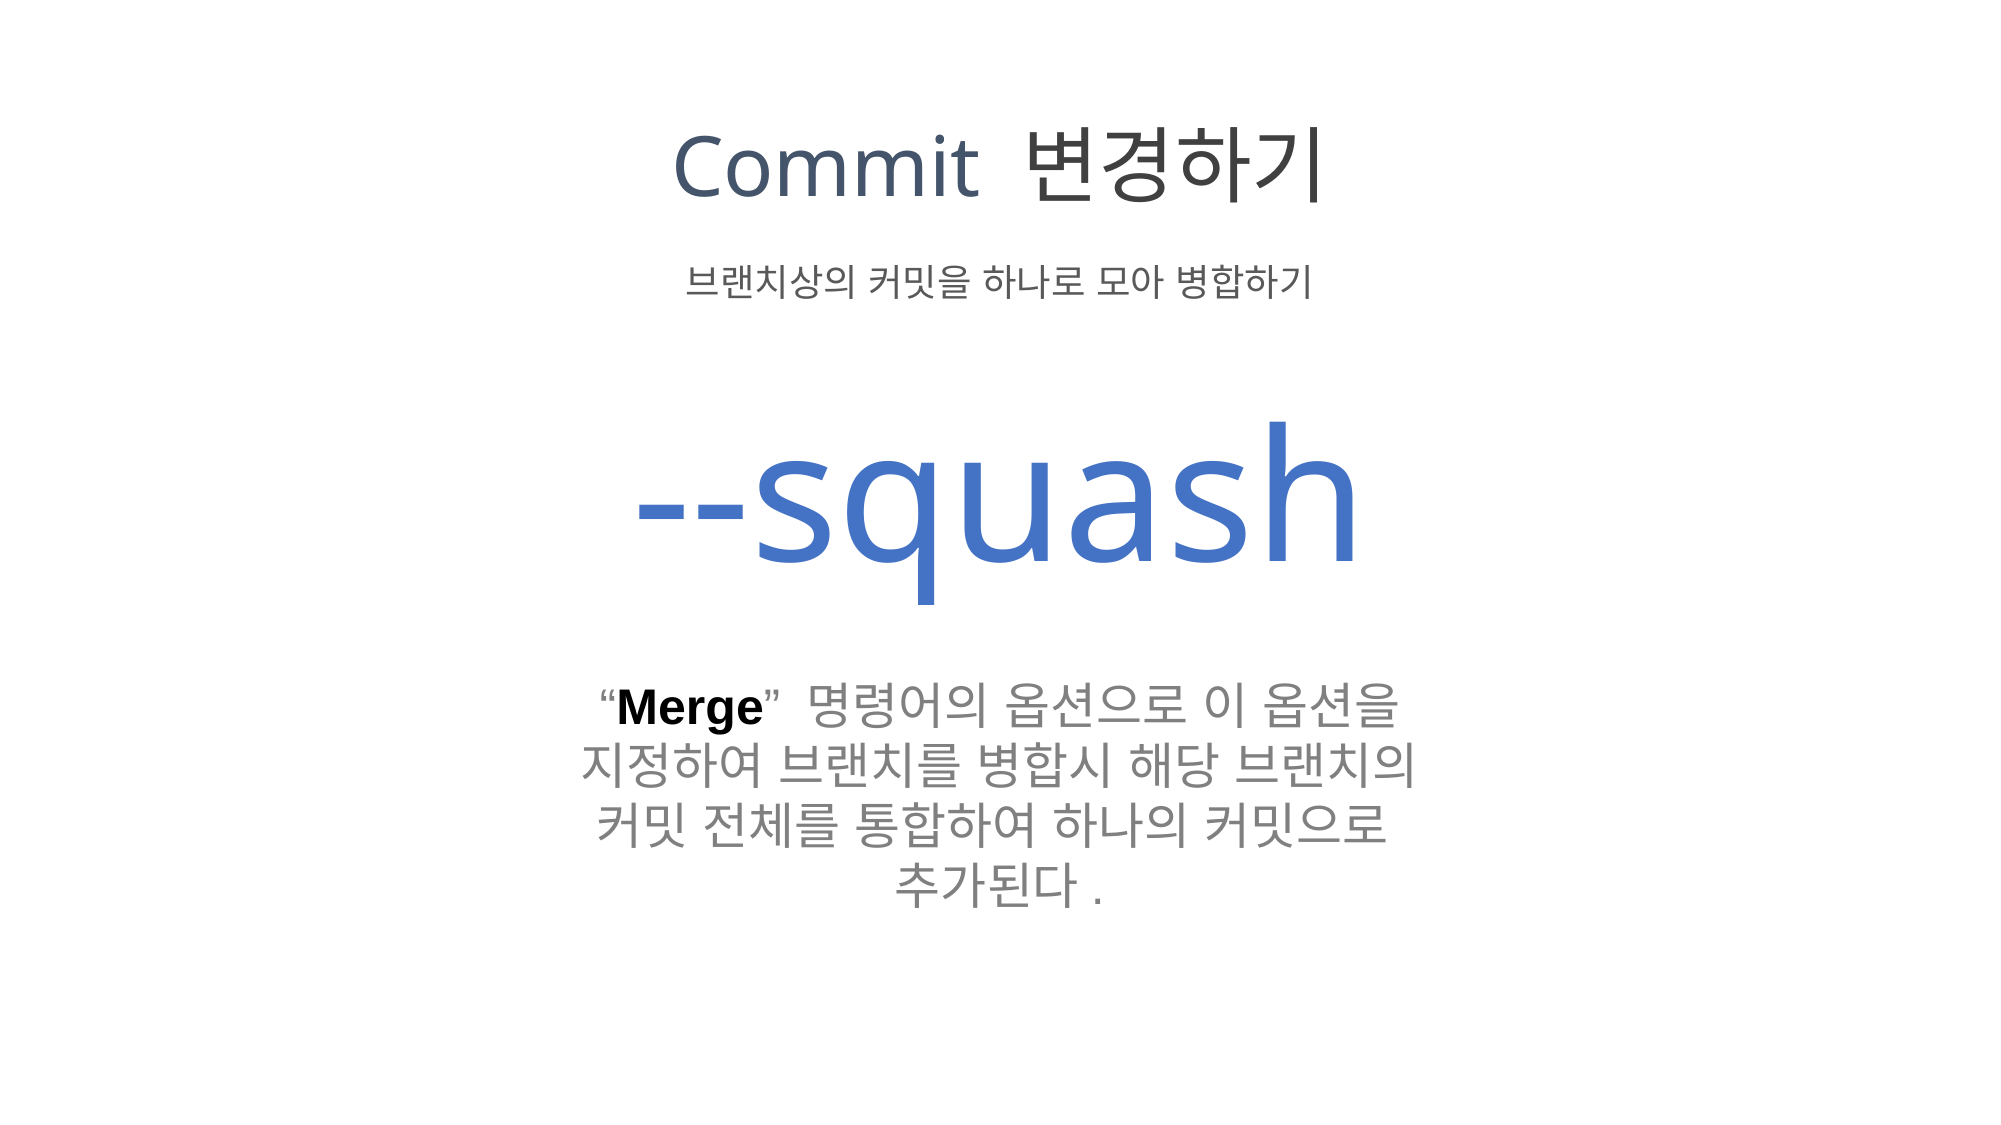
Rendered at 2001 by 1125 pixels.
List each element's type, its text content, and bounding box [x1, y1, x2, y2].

text_box 브랜치상의 커밋을 하나로 모아 병합하기 [670, 251, 1330, 312]
text_box --squash [617, 371, 1383, 606]
text_box “Merge” 명령어의 옵션으로 이 옵션을 지정하여 브랜치를 병합시 해당 브랜치의 커밋 전체를 통합하여 하나의 커밋으로 추가된다. [566, 667, 1434, 922]
text_box Commit 변경하기 [656, 105, 1344, 221]
